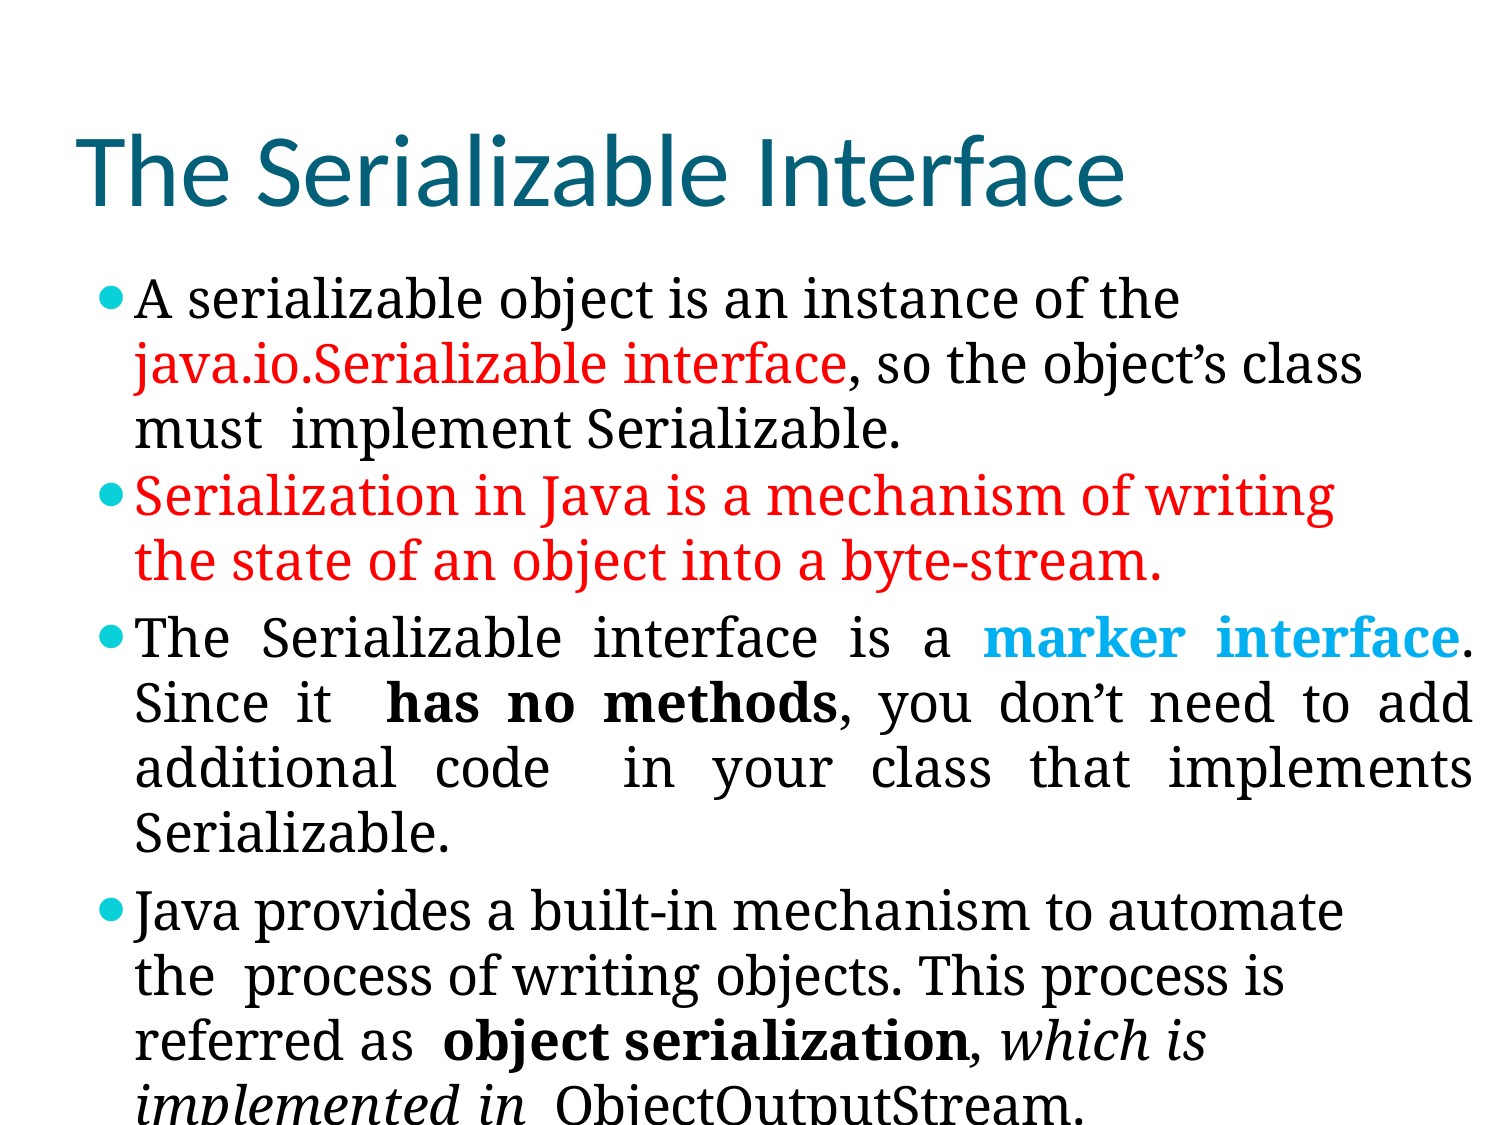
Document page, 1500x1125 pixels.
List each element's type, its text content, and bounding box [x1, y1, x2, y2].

title The Serializable Interface [72, 99, 1135, 290]
text_box A serializable object is an instance of the java.io.Serializable interface, so the object’s class must implement Serializable. Serialization in Java is a mechanism of writing the state of an object into a byte-stream. The Serializable interface is a marker interface. Since it has no methods, you don’t need to add additional code in your class that implements Serializable. Java provides a built-in mechanism to automate the process of writing objects. This process is referred as object serialization, which is implemented in ObjectOutputStream. [87, 262, 1475, 1125]
